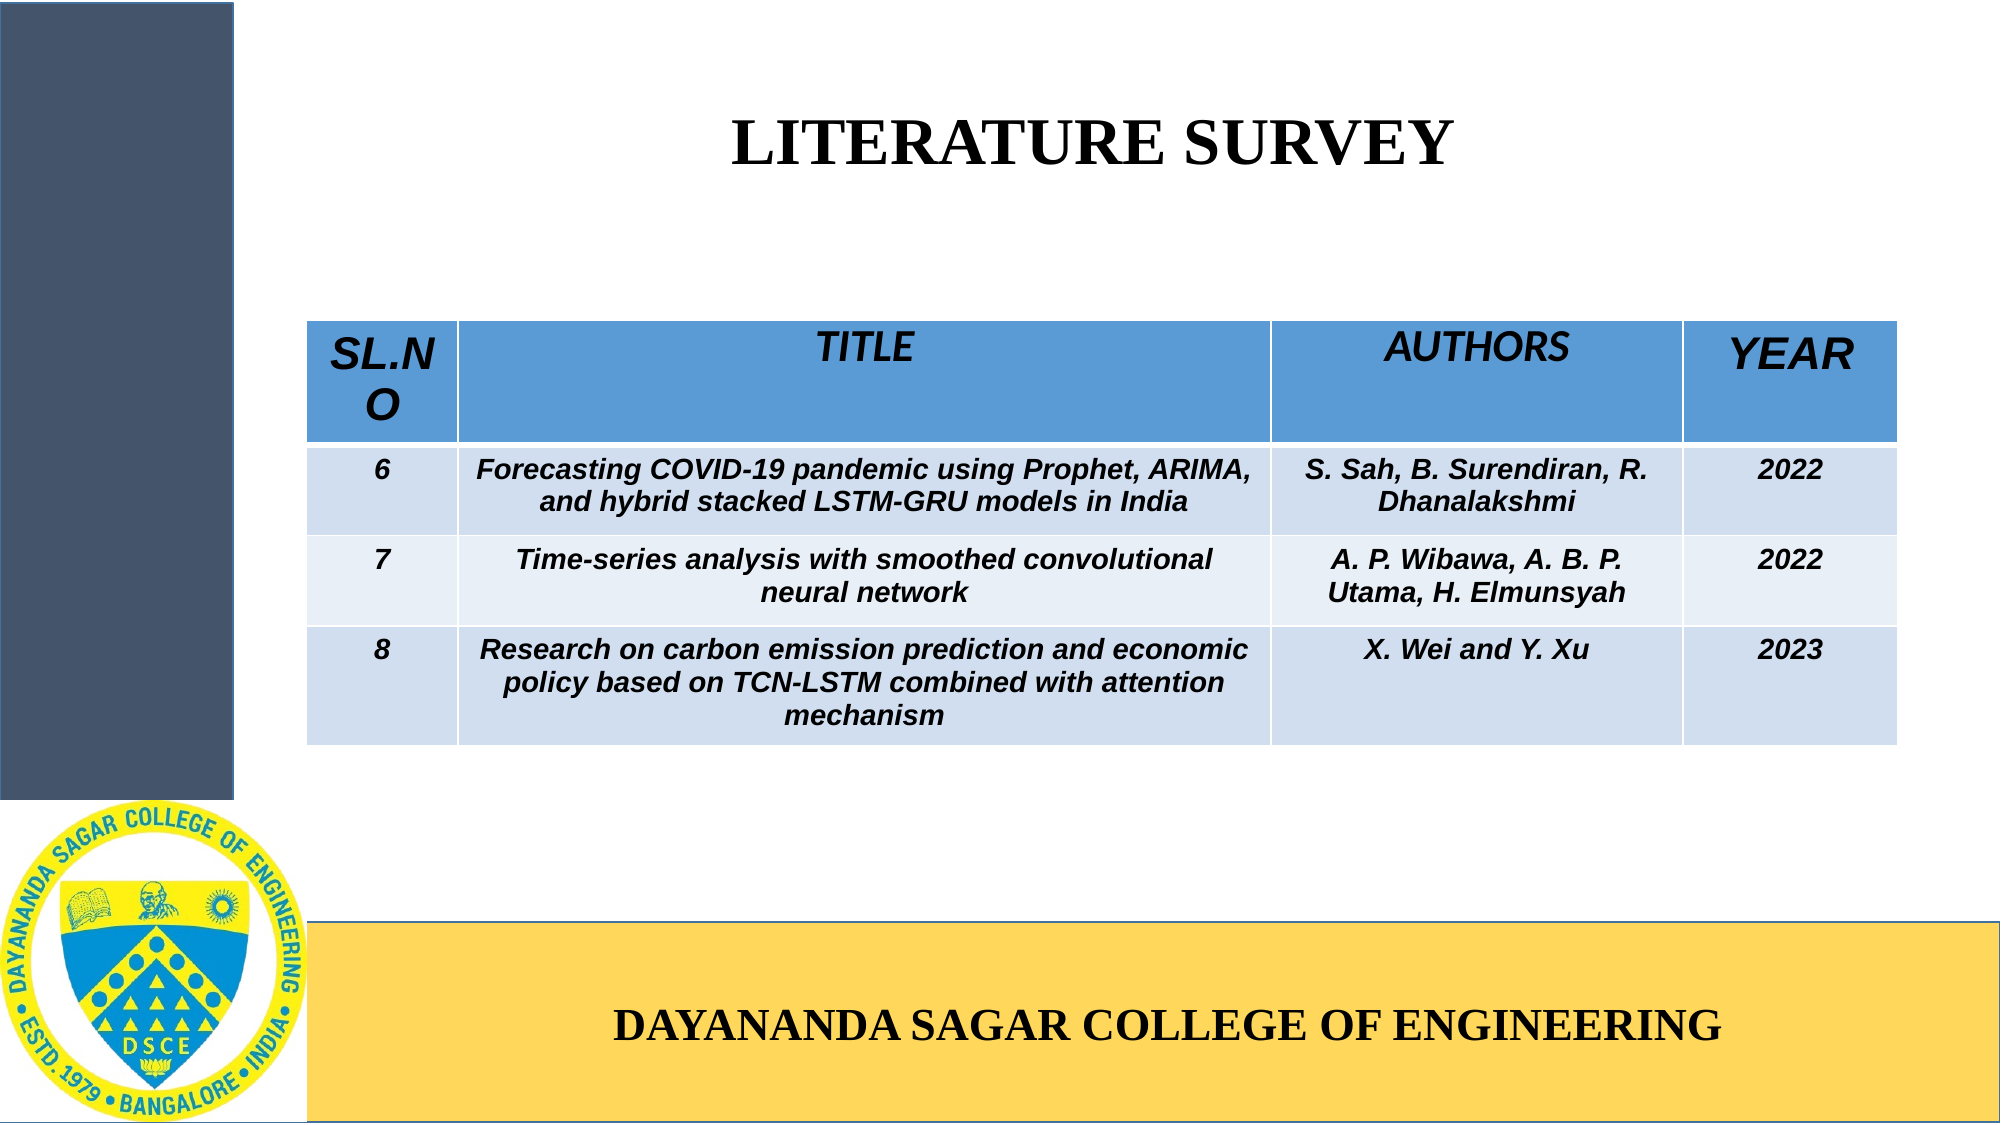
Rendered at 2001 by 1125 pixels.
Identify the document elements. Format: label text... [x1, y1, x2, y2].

table_cell A. P. Wibawa, A. B. P. Utama, H. Elmunsyah [1272, 536, 1682, 625]
table_cell 2022 [1684, 448, 1897, 535]
table_cell Time-series analysis with smoothed convolutional neural network [459, 536, 1270, 625]
text_box LITERATURE SURVEY [262, 50, 1925, 185]
table_cell Forecasting COVID-19 pandemic using Prophet, ARIMA, and hybrid stacked LSTM-GRU models in India [459, 448, 1270, 535]
table_cell X. Wei and Y. Xu [1272, 627, 1682, 745]
table_header YEAR [1684, 321, 1897, 442]
text_box [0, 3, 233, 800]
table_cell Research on carbon emission prediction and economic policy based on TCN-LSTM combined with attention mechanism [459, 627, 1270, 745]
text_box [307, 921, 2000, 1123]
table_cell 8 [307, 627, 457, 745]
table_cell S. Sah, B. Surendiran, R. Dhanalakshmi [1272, 448, 1682, 535]
picture [0, 800, 307, 1123]
table_cell 7 [307, 536, 457, 625]
table_header SL.NO [307, 321, 457, 442]
table_header TITLE [459, 321, 1270, 442]
table_header AUTHORS [1272, 321, 1682, 442]
table_cell 6 [307, 448, 457, 535]
table_cell 2022 [1684, 536, 1897, 625]
table_cell 2023 [1684, 627, 1897, 745]
